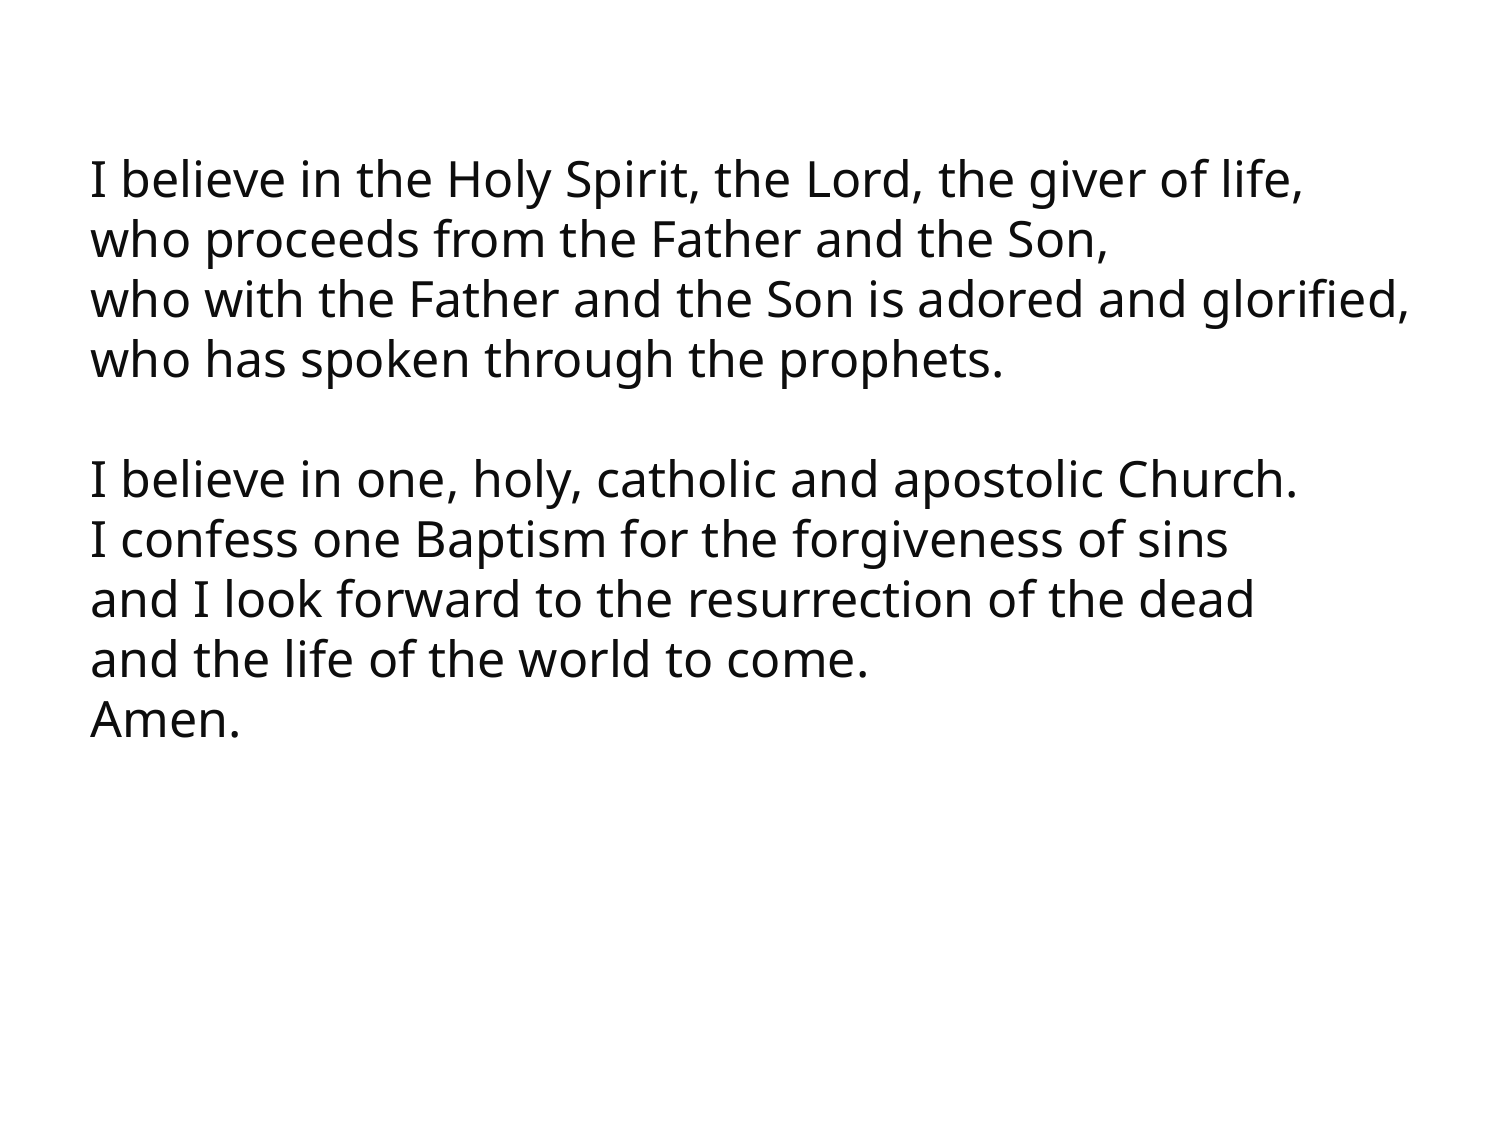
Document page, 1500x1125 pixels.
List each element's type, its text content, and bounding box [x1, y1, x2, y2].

text_box I believe in the Holy Spirit, the Lord, the giver of life, who proceeds from the Father and the Son, who with the Father and the Son is adored and glorified, who has spoken through the prophets. I believe in one, holy, catholic and apostolic Church. I confess one Baptism for the forgiveness of sins and I look forward to the resurrection of the dead and the life of the world to come. Amen. [76, 139, 1429, 755]
